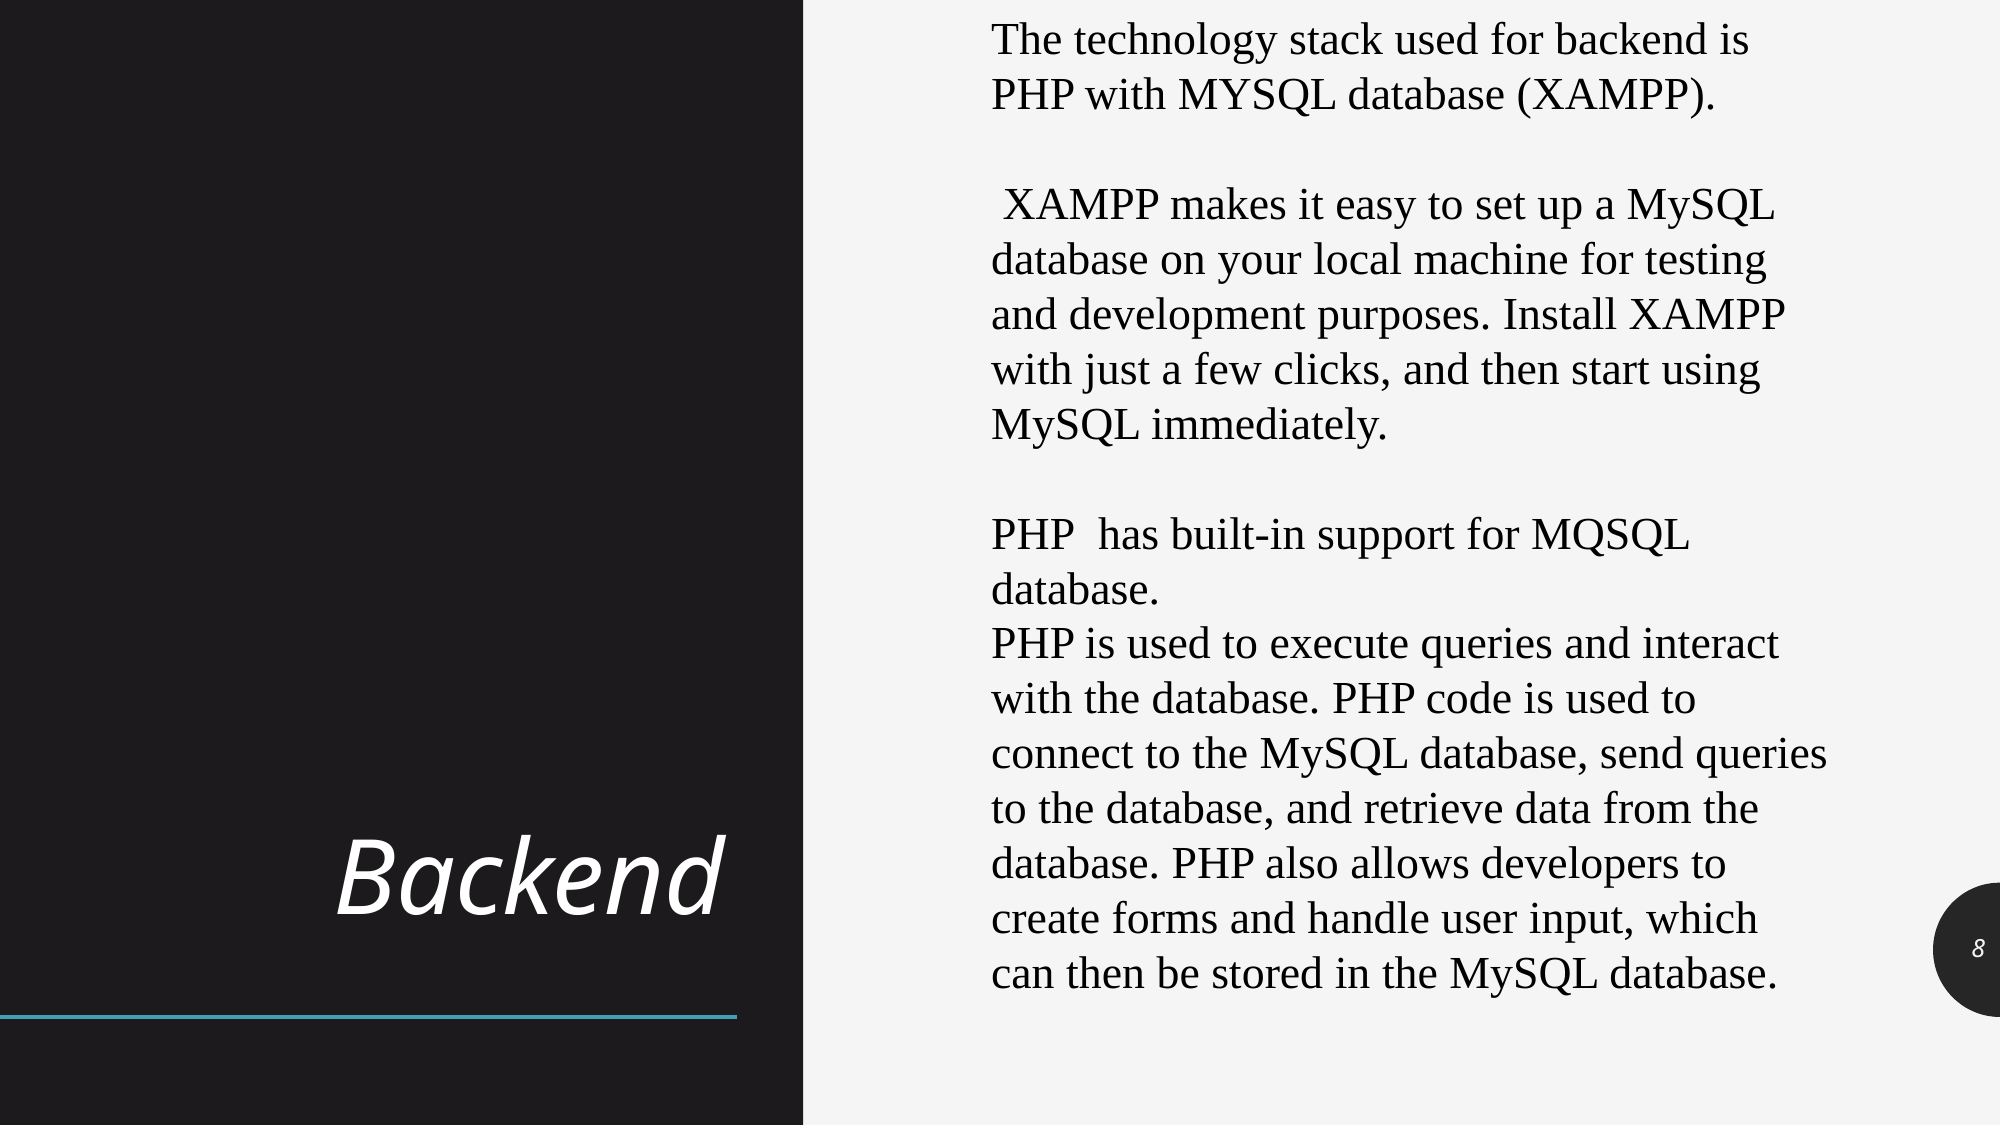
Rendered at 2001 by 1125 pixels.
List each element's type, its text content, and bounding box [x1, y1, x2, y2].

title Backend [111, 579, 740, 945]
text_box The technology stack used for backend is PHP with MYSQL database (XAMPP). XAMPP makes it easy to set up a MySQL database on your local machine for testing and development purposes. Install XAMPP with just a few clicks, and then start using MySQL immediately. PHP has built-in support for MQSQL database. PHP is used to execute queries and interact with the database. PHP code is used to connect to the MySQL database, send queries to the database, and retrieve data from the database. PHP also allows developers to create forms and handle user input, which can then be stored in the MySQL database. [976, 0, 1847, 1006]
slide_number 8 [1933, 919, 2000, 980]
